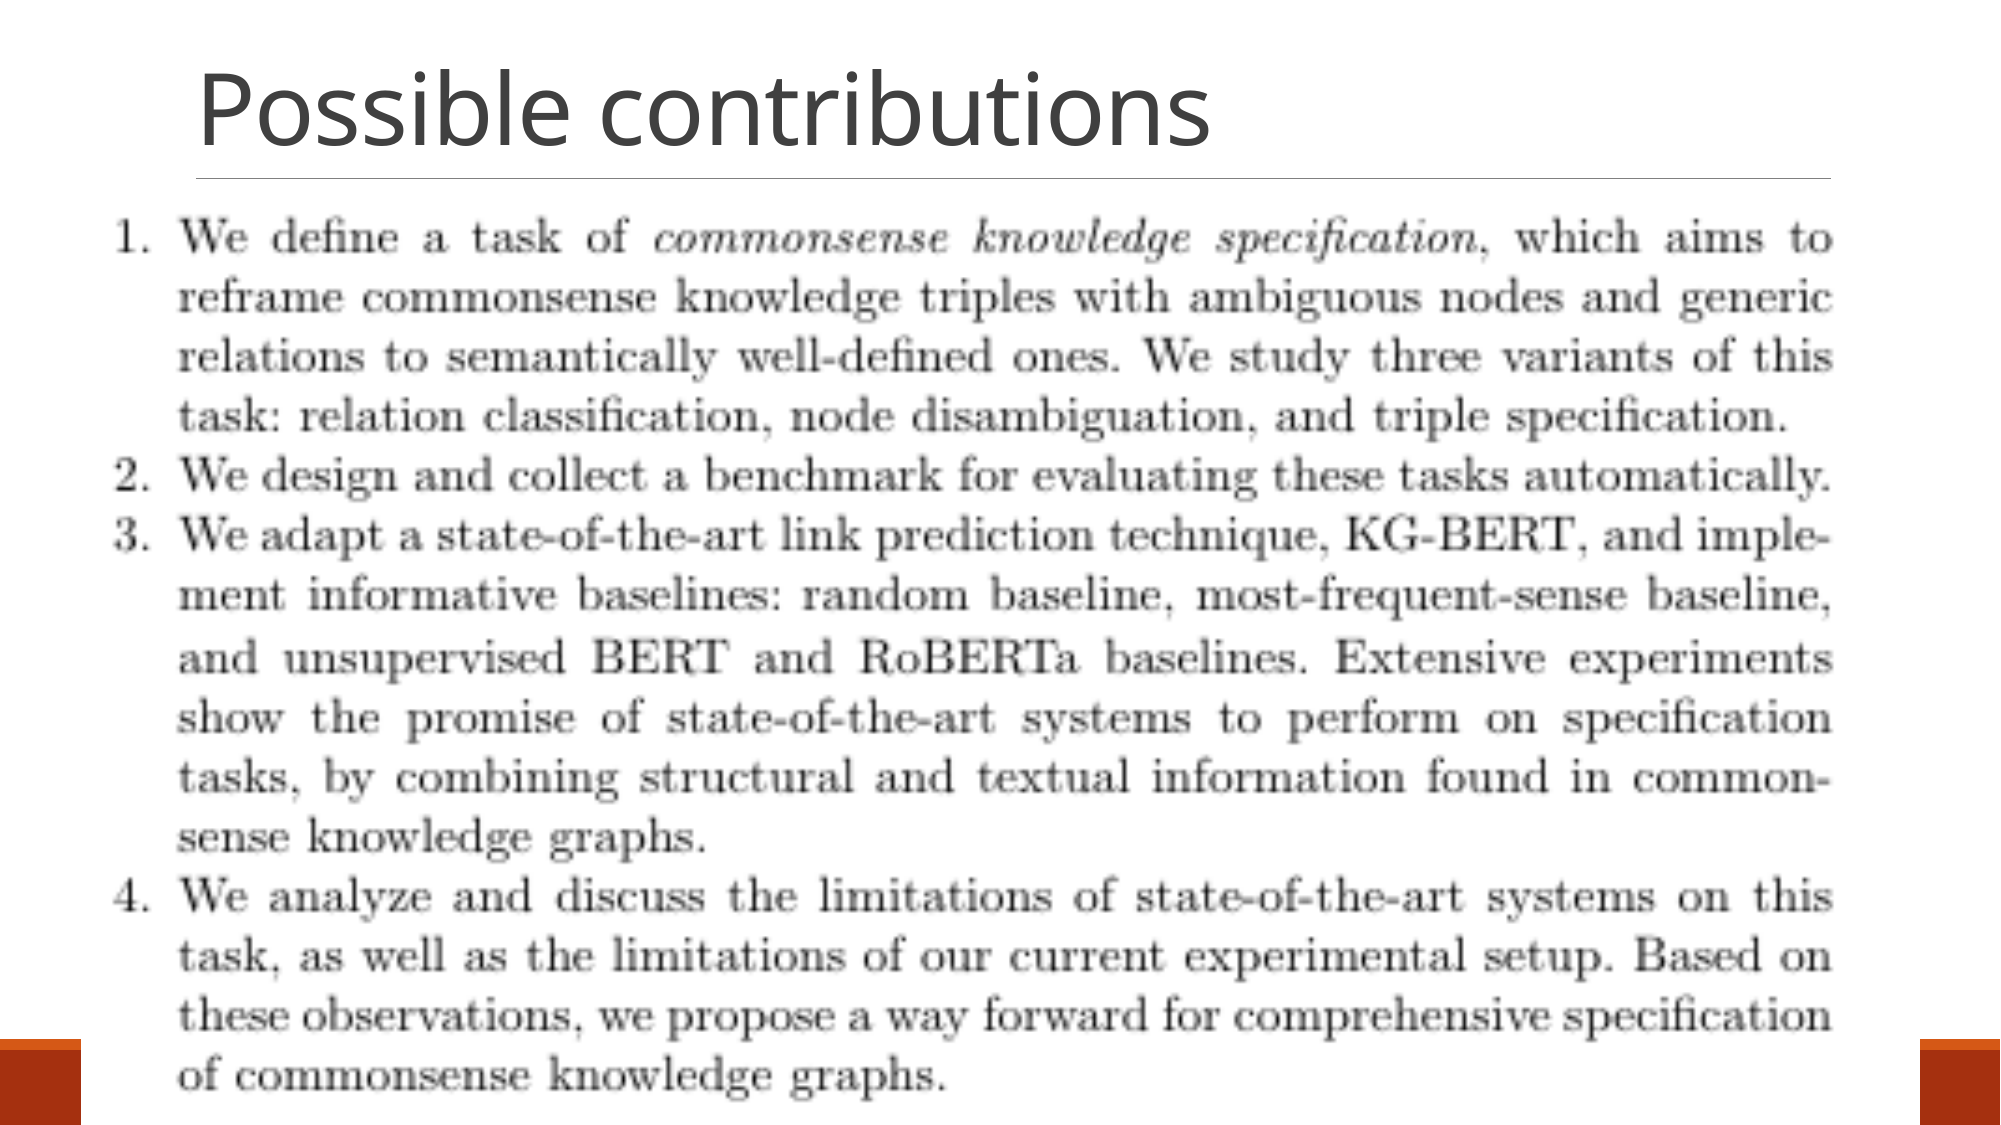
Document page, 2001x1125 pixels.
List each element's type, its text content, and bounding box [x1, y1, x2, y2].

title Possible contributions [180, 47, 1830, 174]
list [81, 182, 1921, 1125]
